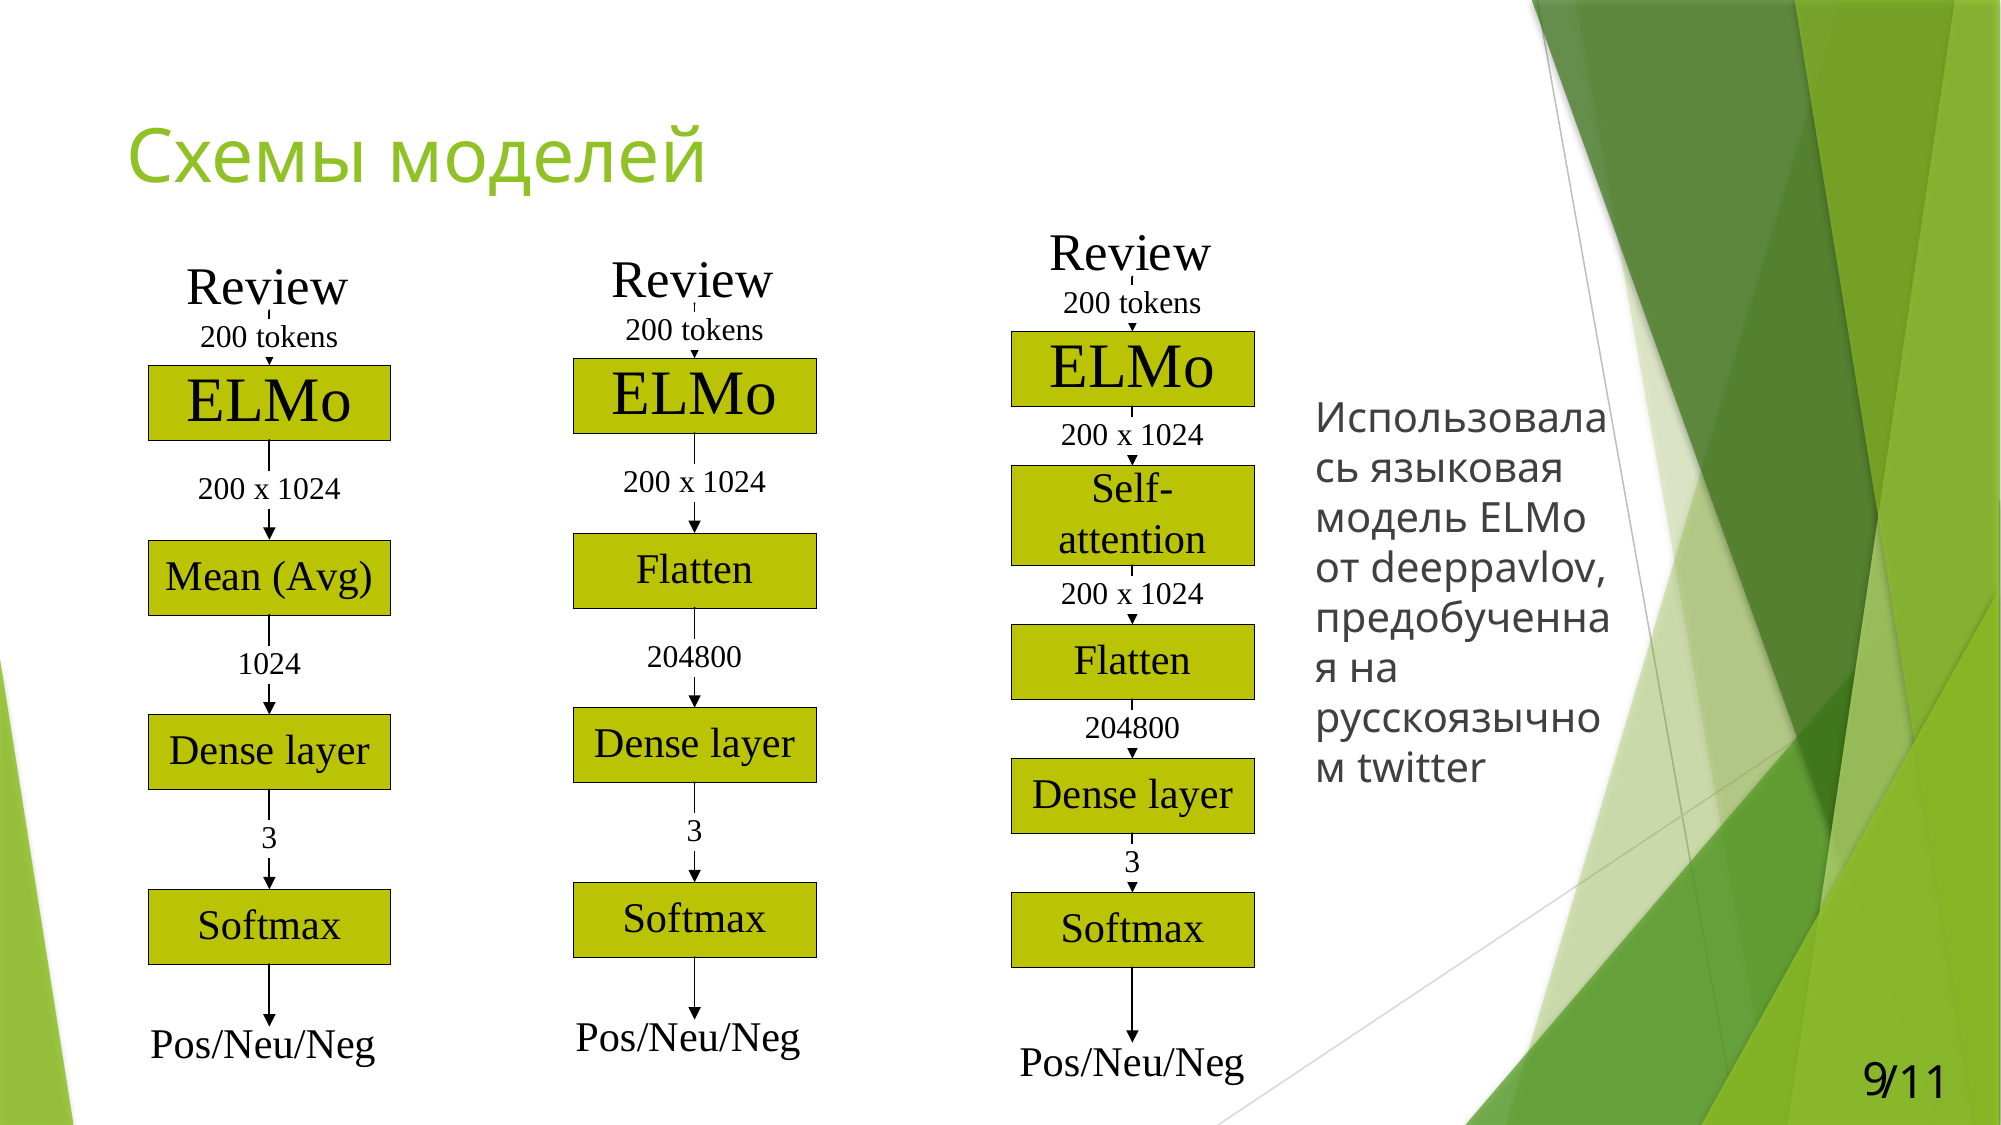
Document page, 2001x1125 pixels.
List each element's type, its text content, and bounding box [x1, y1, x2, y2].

title Схемы моделей [111, 99, 1522, 317]
picture [126, 207, 1267, 1108]
slide_number 9 [1791, 1050, 1904, 1111]
list Использовалась языковая модель ELMo от deeppavlov, предобученная на русскоязычном twitter [1300, 383, 1643, 983]
